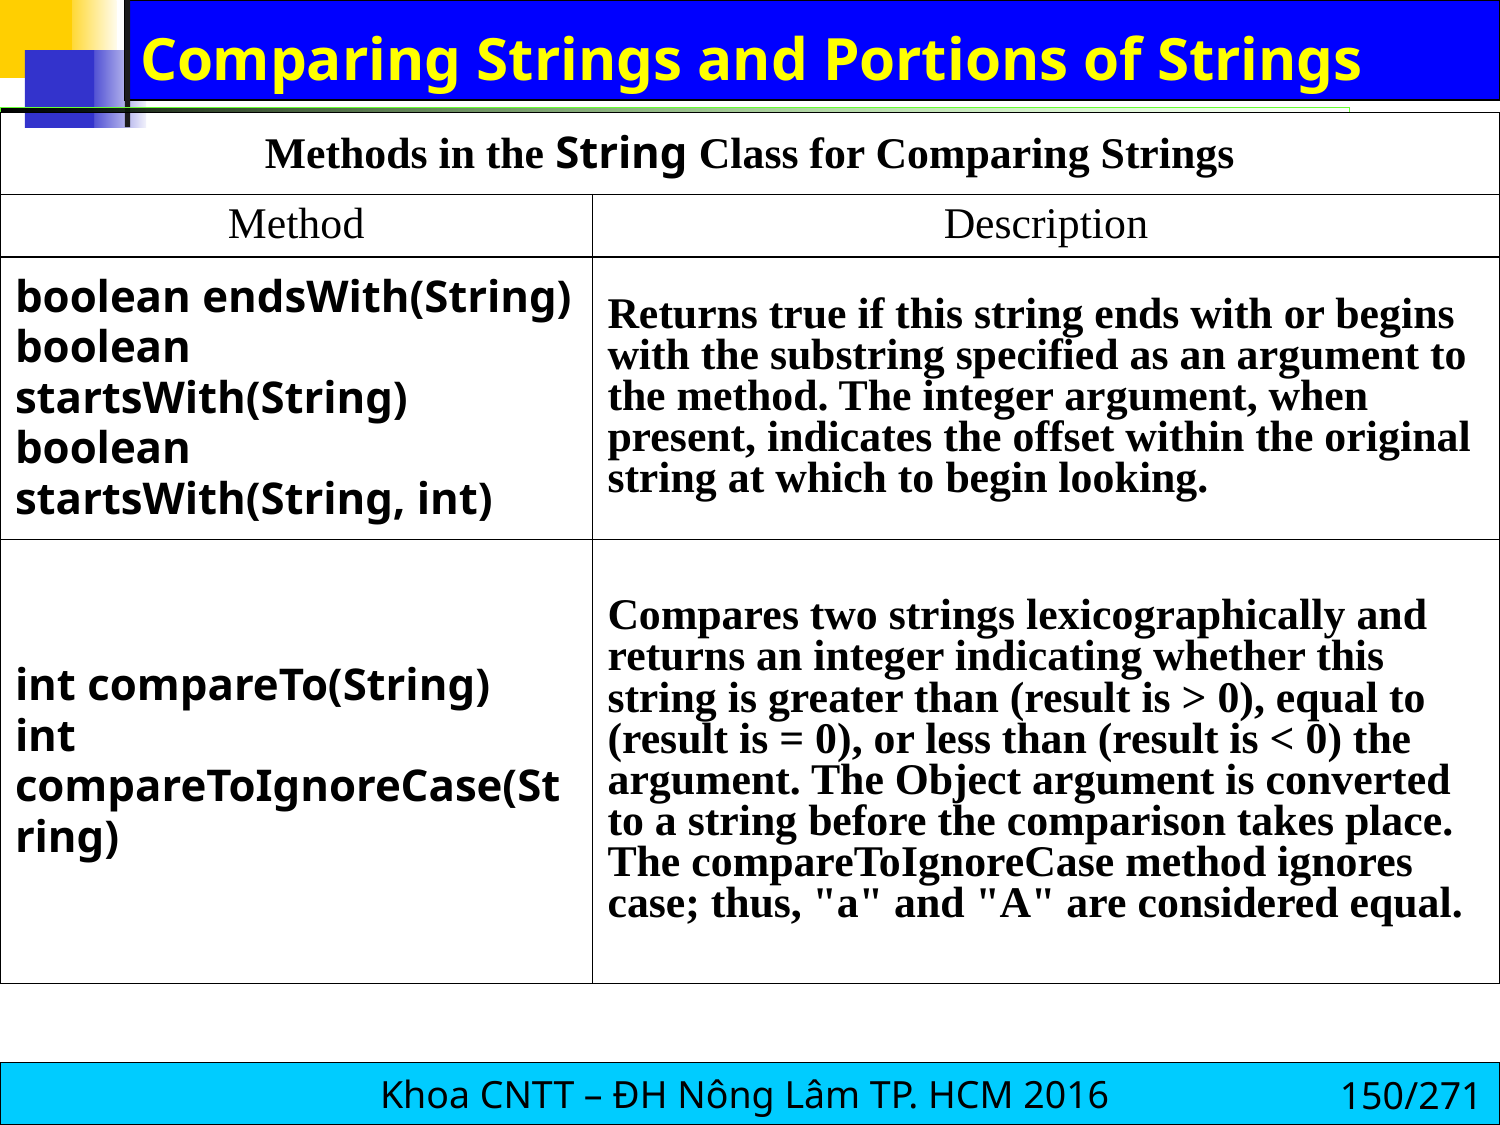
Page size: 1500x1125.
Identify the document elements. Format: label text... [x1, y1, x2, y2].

table_cell Compares two strings lexicographically and returns an integer indicating whether this string is greater than (result is > 0), equal to (result is = 0), or less than (result is < 0) the argument. The Object argument is converted to a string before the comparison takes place. The compareToIgnoreCase method ignores case; thus, "a" and "A" are considered equal. [593, 540, 1499, 983]
table_cell boolean endsWith(String) boolean startsWith(String) boolean startsWith(String, int) [1, 258, 592, 539]
table_cell int compareTo(String) int compareToIgnoreCase(String) [1, 540, 592, 983]
table_cell Returns true if this string ends with or begins with the substring specified as an argument to the method. The integer argument, when present, indicates the offset within the original string at which to begin looking. [593, 258, 1499, 539]
table_header Methods in the String Class for Comparing Strings [1, 113, 1499, 194]
title Comparing Strings and Portions of Strings [124, 12, 1467, 101]
table_cell Method [1, 195, 592, 256]
table_cell Description [593, 195, 1499, 256]
